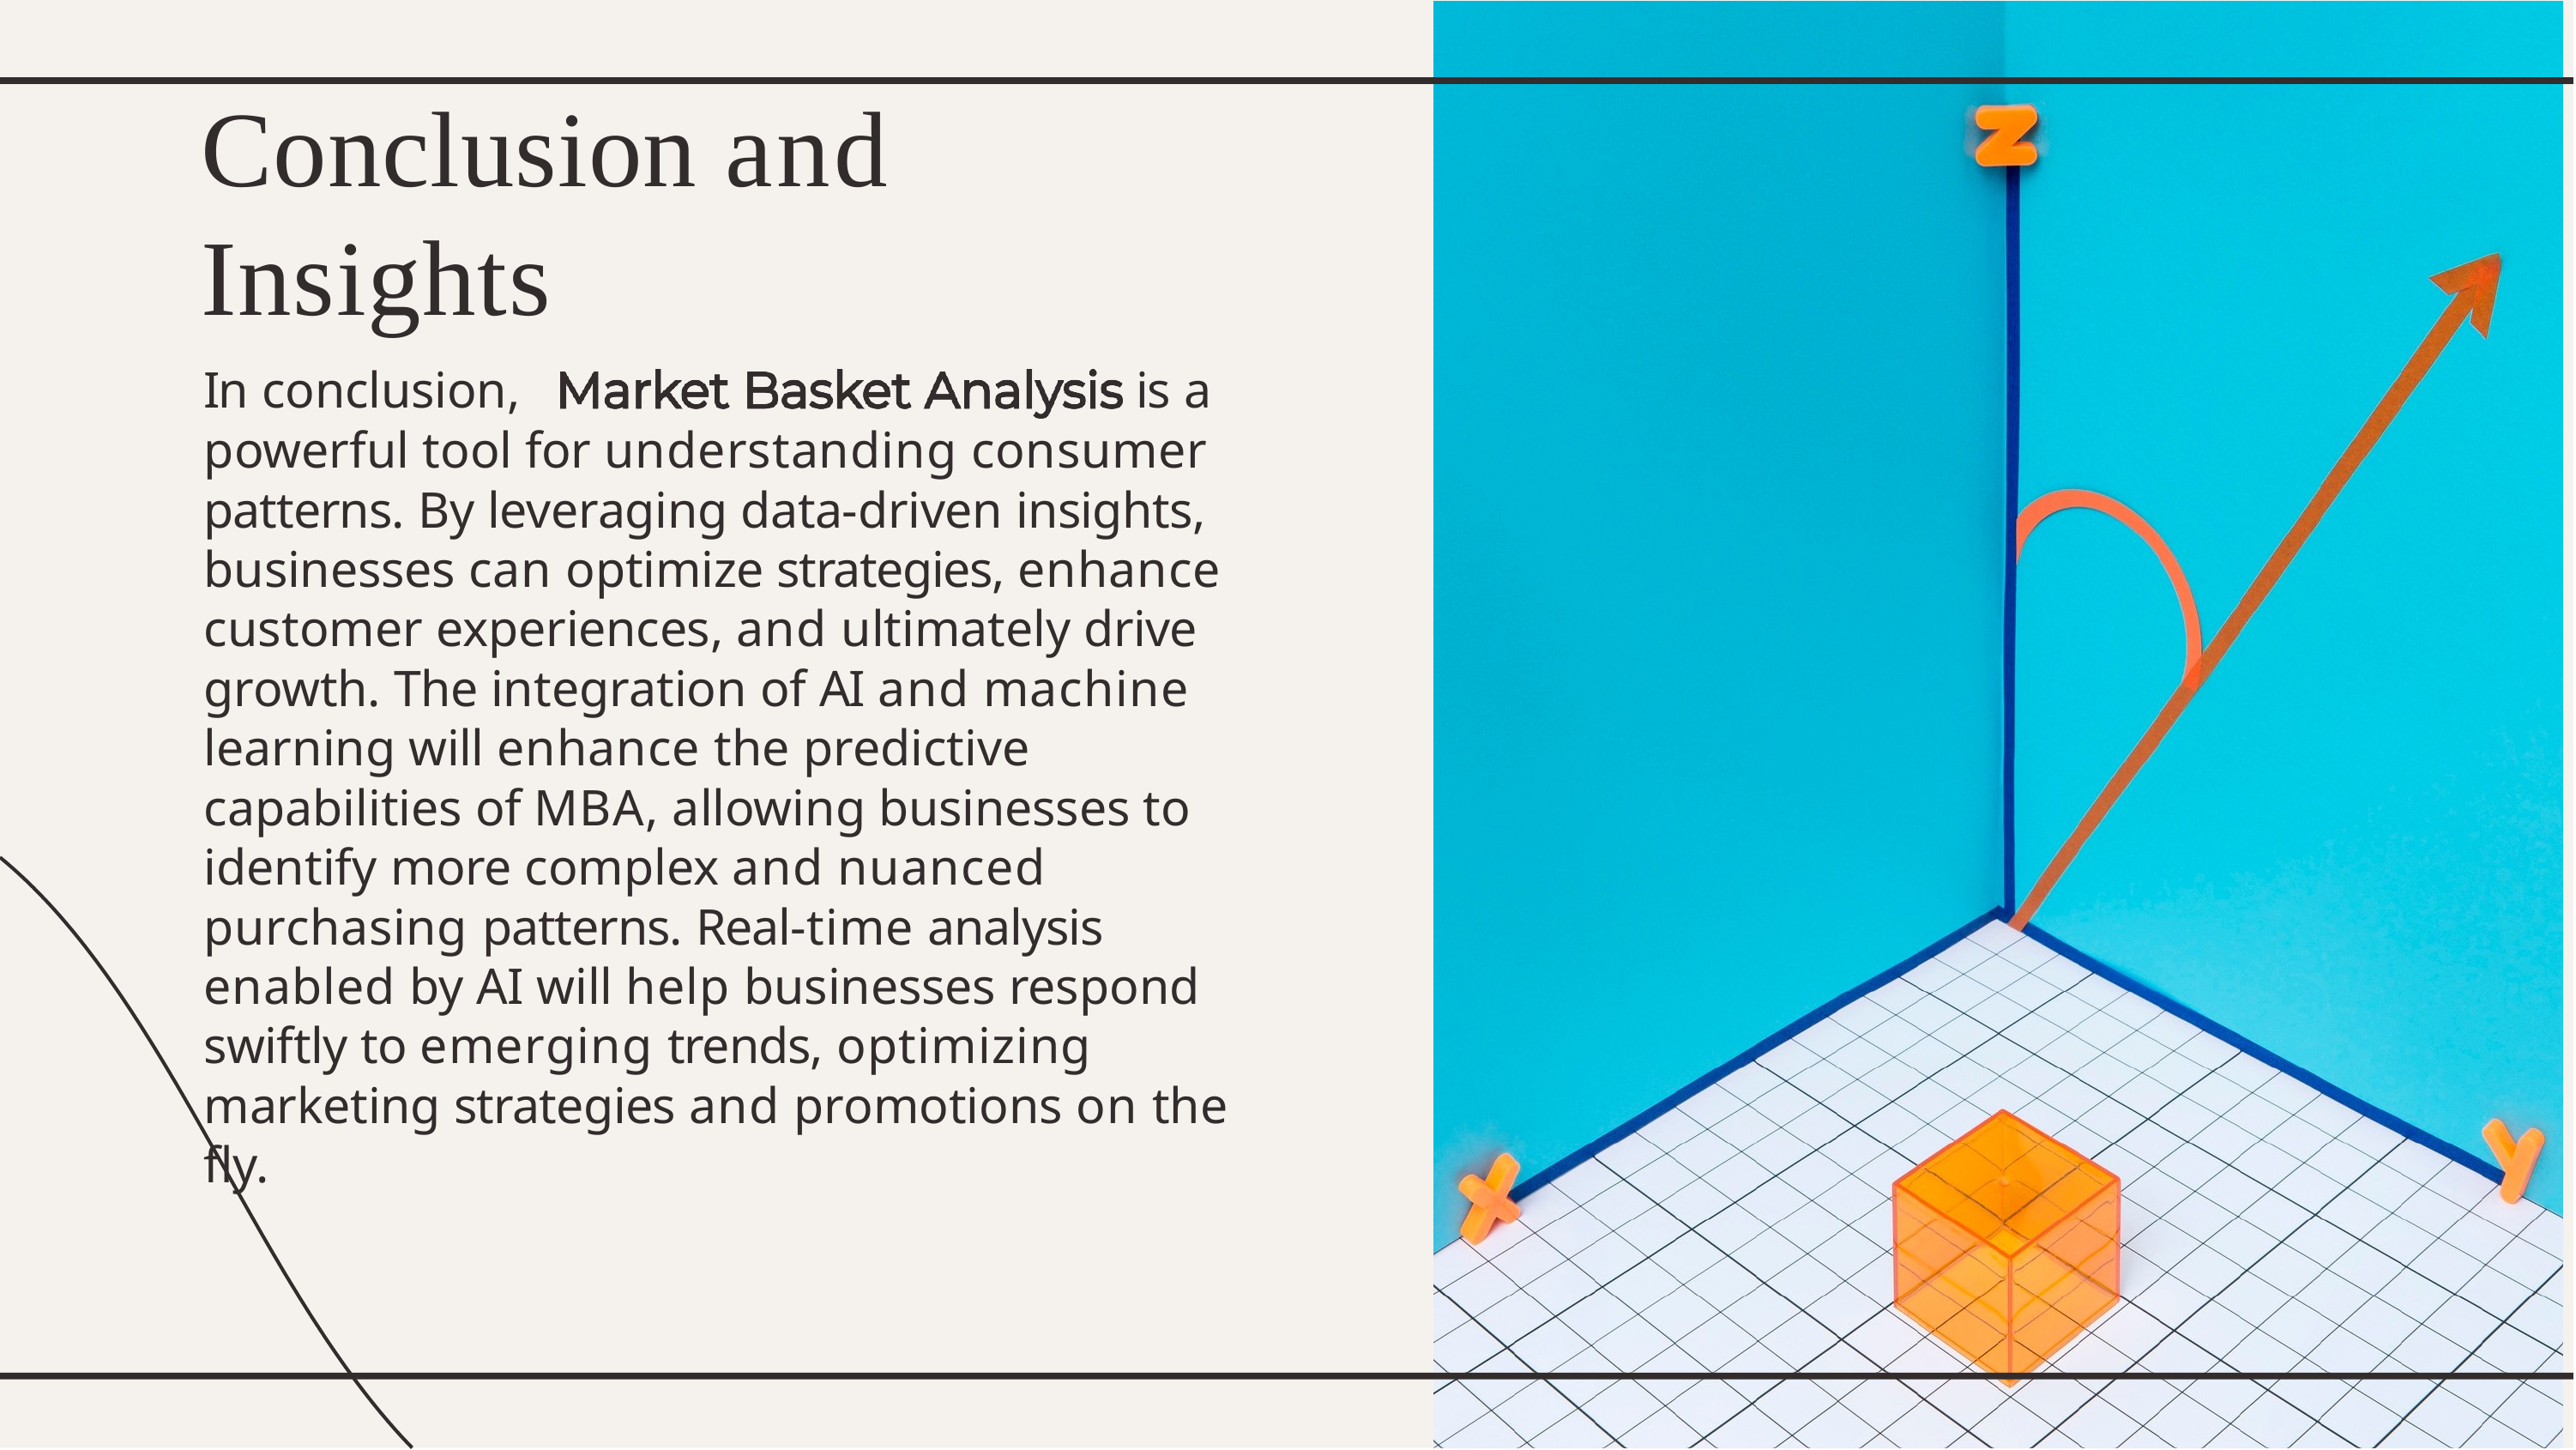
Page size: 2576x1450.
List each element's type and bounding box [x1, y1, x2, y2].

text_box [0, 1, 2574, 1448]
